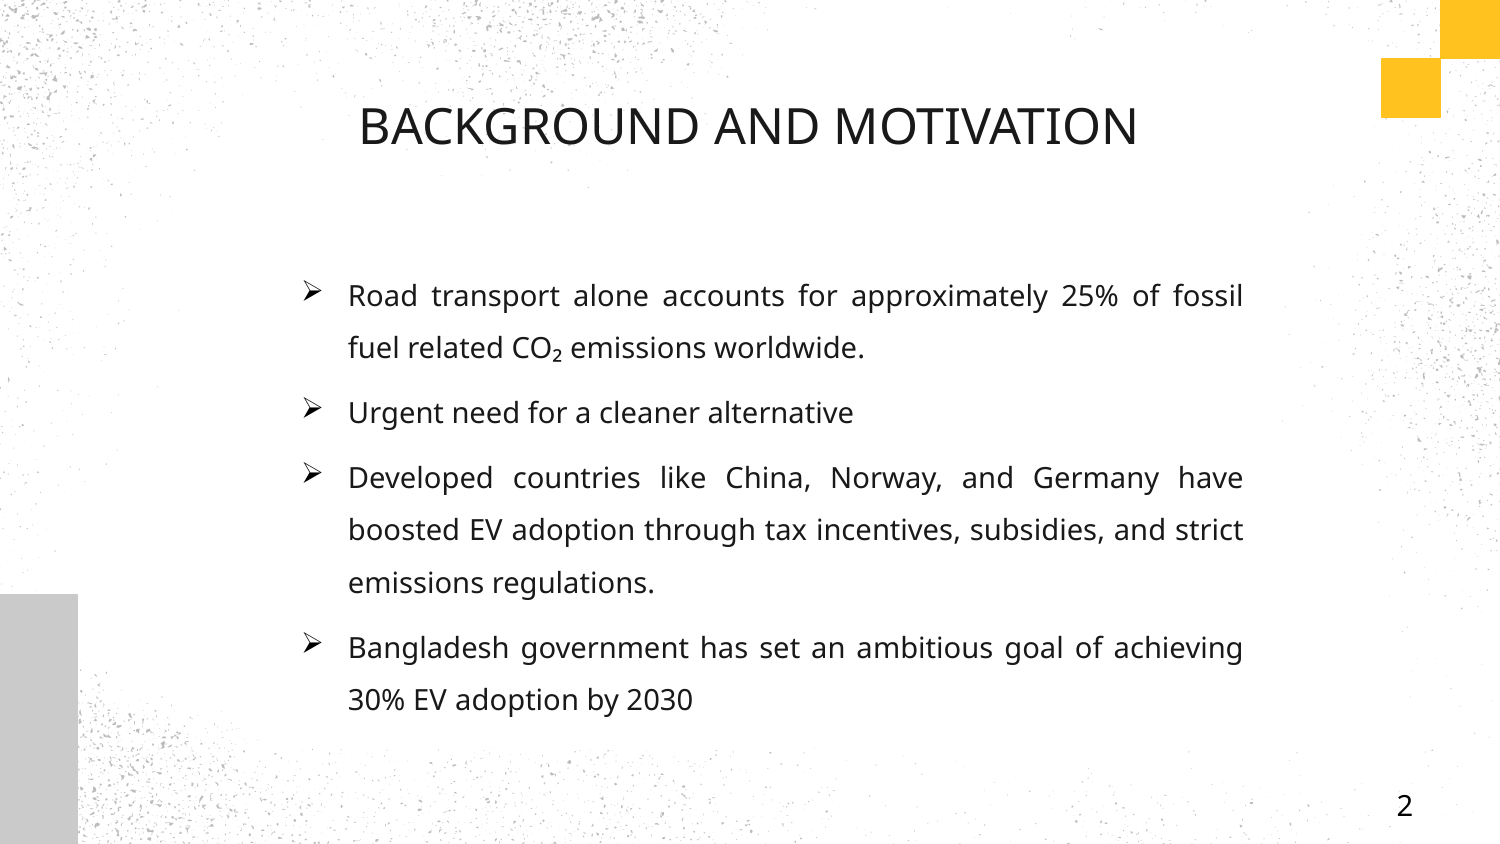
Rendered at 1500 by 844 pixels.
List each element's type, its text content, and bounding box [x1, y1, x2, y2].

text_box 2 [1381, 779, 1500, 830]
title BACKGROUND AND MOTIVATION [116, 79, 1382, 174]
text_box Road transport alone accounts for approximately 25% of fossil fuel related CO₂ emissions worldwide. Urgent need for a cleaner alternative Developed countries like China, Norway, and Germany have boosted EV adoption through tax incentives, subsidies, and strict emissions regulations. Bangladesh government has set an ambitious goal of achieving 30% EV adoption by 2030 [214, 278, 1285, 751]
